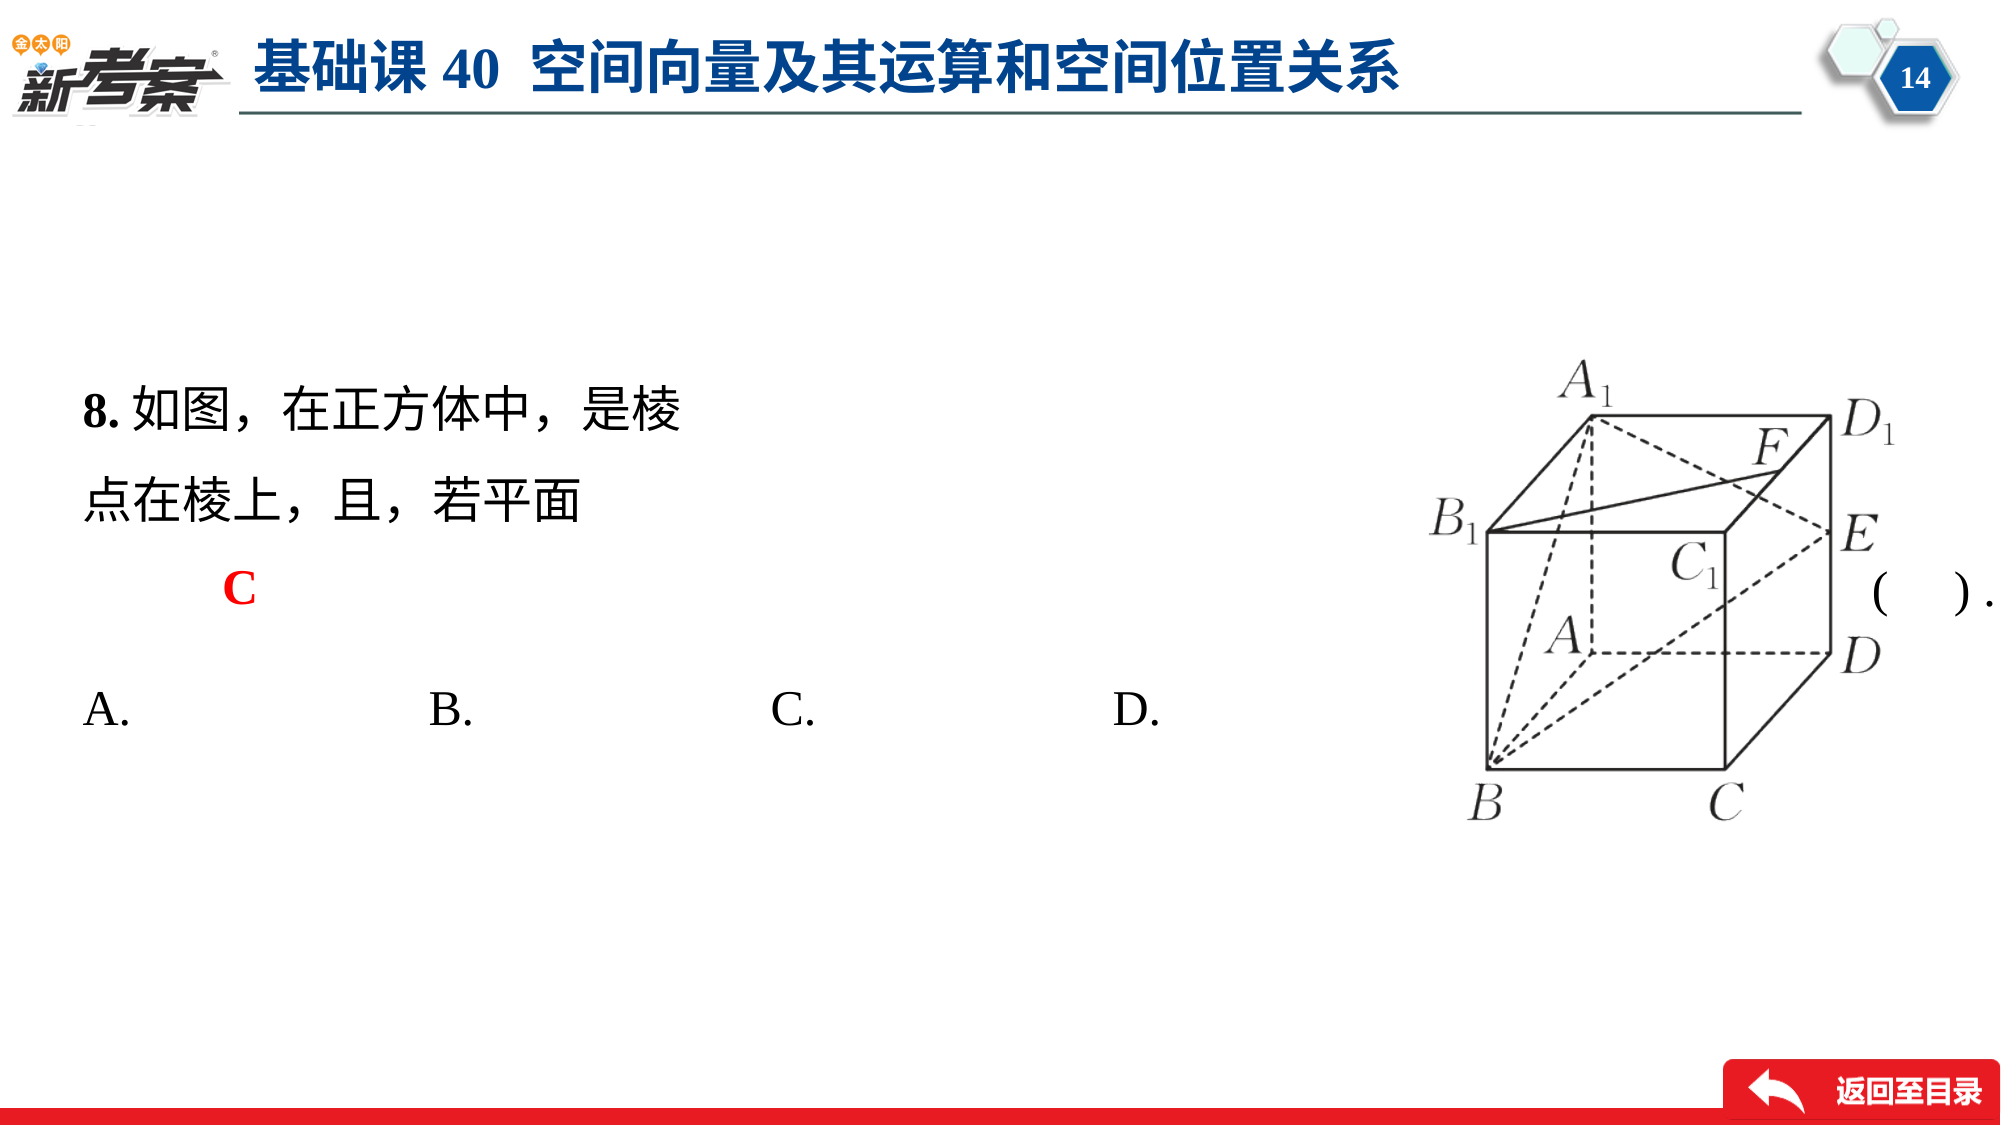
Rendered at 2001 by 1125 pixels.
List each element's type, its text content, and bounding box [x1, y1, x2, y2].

picture [0, 0, 2001, 1125]
text_box C [203, 526, 277, 606]
